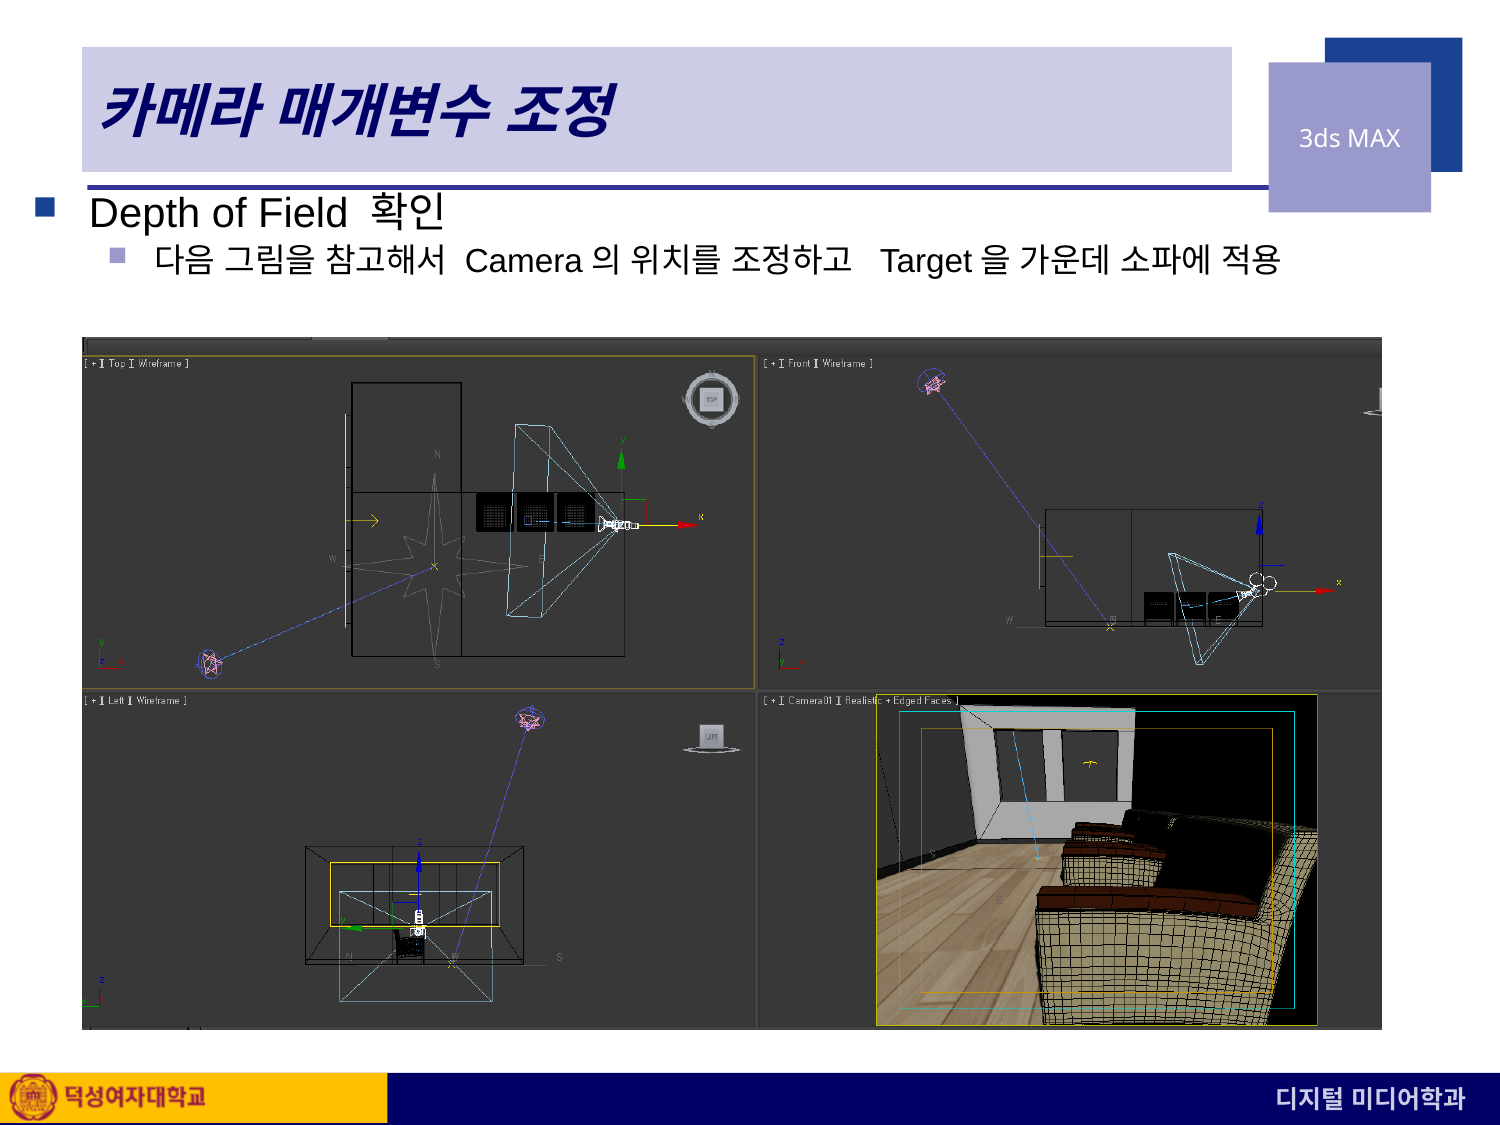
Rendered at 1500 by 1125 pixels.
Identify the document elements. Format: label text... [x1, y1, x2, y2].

text_box Depth of Field 확인 다음 그림을 참고해서 Camera의 위치를 조정하고 Target을 가운데 소파에 적용 [17, 184, 1500, 1014]
picture [81, 337, 1383, 1030]
title 카메라 매개변수 조정 [81, 46, 1233, 173]
picture [0, 1034, 229, 1125]
